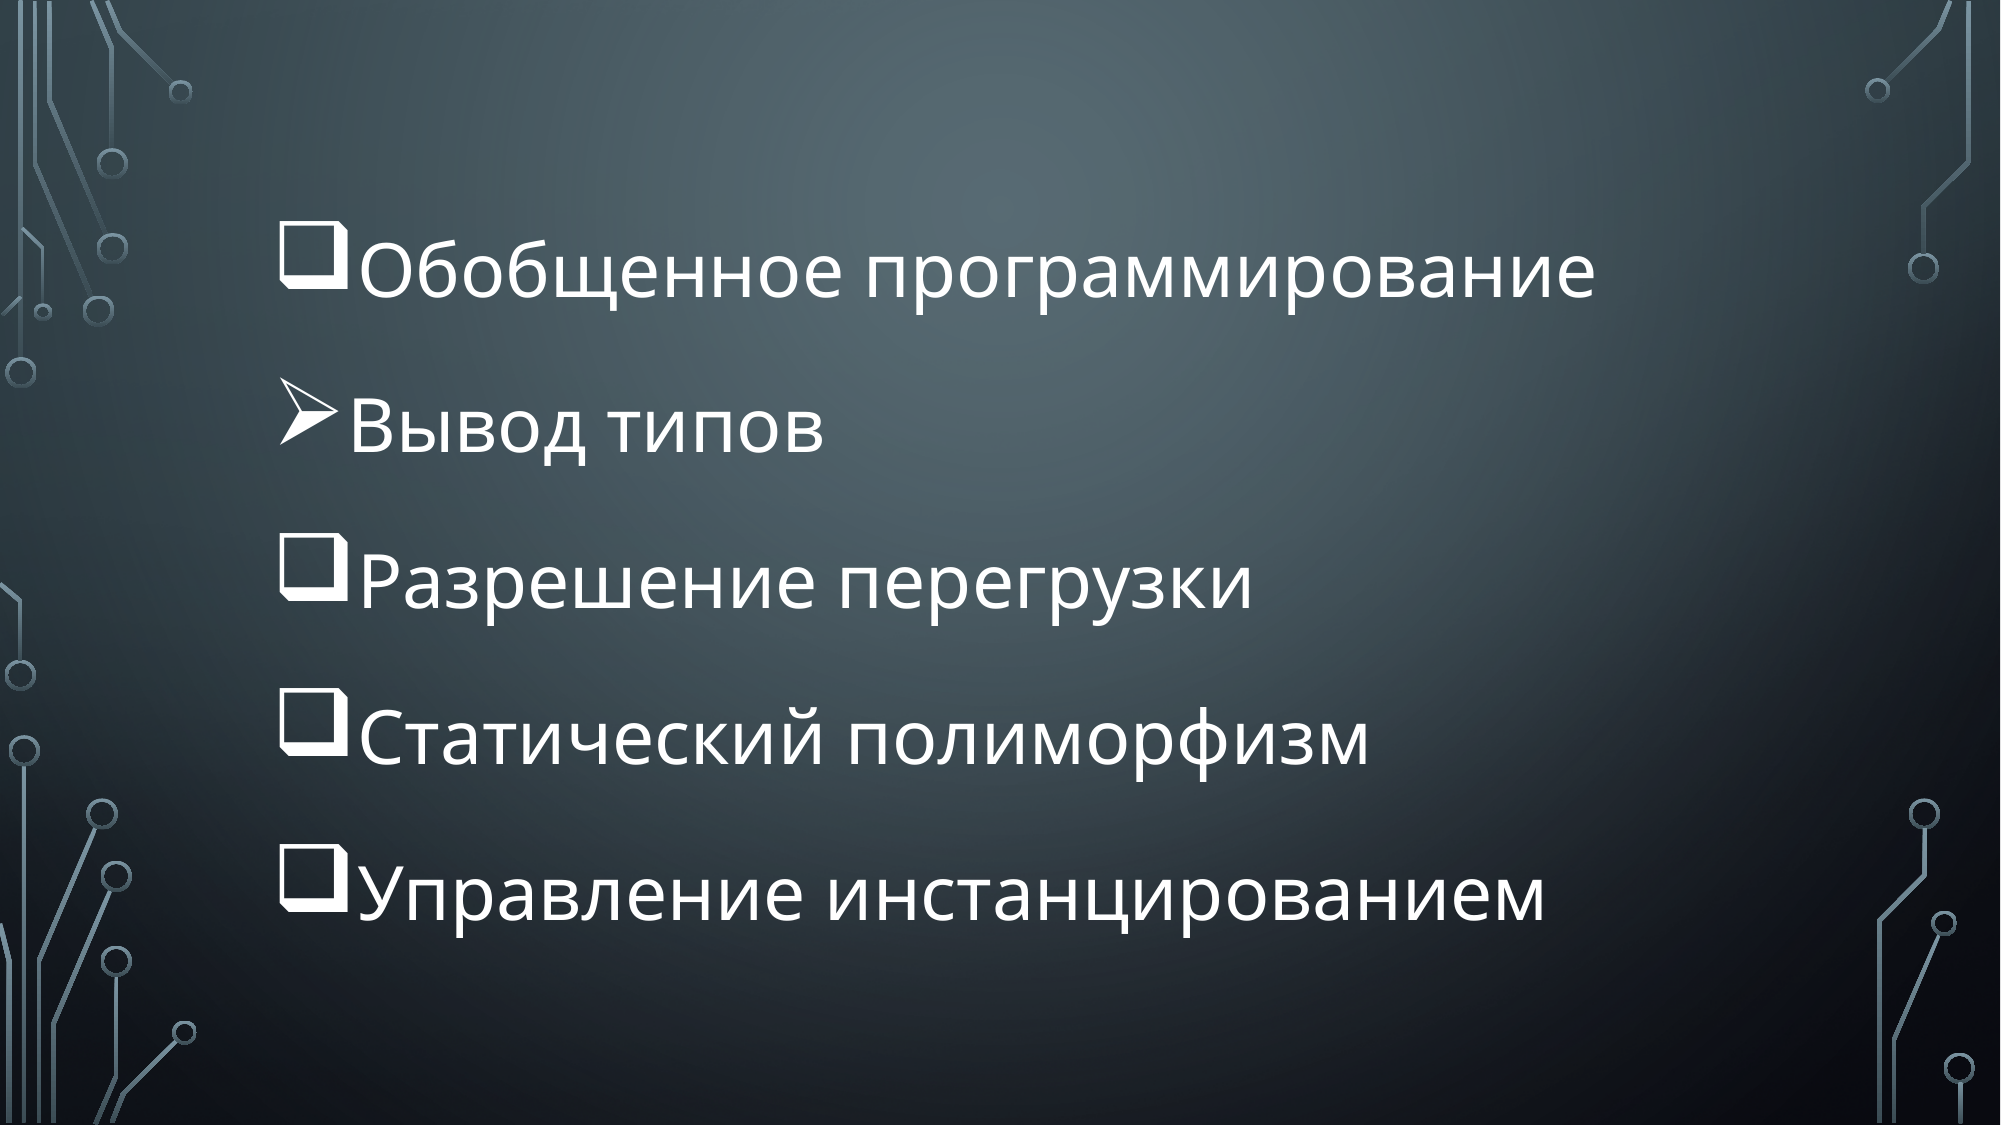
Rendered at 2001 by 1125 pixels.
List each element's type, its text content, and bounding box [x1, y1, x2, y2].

list Обобщенное программирование Вывод типов Разрешение перегрузки Статический полиморфизм Управление инстанцированием [257, 169, 1781, 947]
